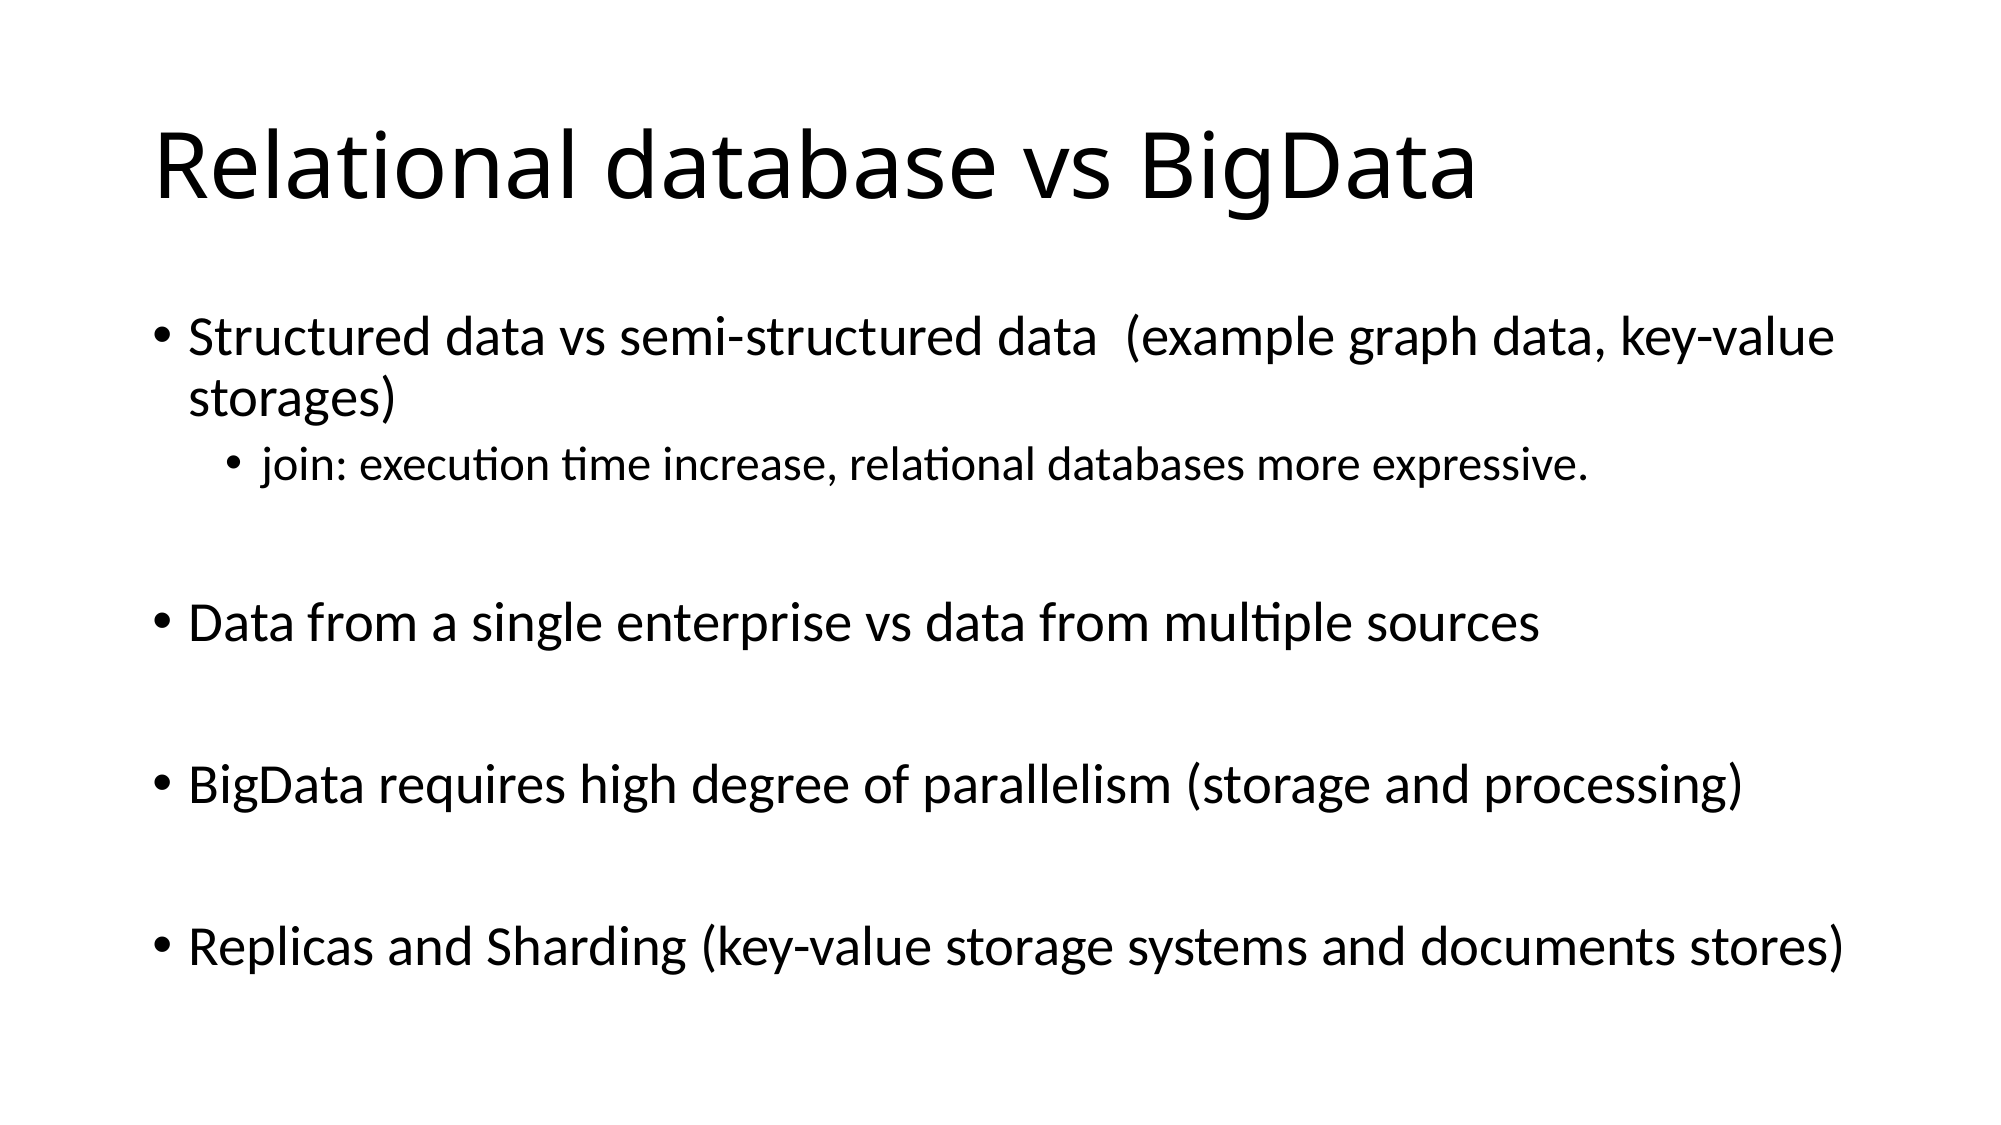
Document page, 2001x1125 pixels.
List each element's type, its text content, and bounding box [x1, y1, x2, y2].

list Structured data vs semi-structured data (example graph data, key-value storages) join: execution time increase, relational databases more expressive. Data from a single enterprise vs data from multiple sources BigData requires high degree of parallelism (storage and processing) Replicas and Sharding (key-value storage systems and documents stores) [137, 299, 1863, 1014]
title Relational database vs BigData [137, 59, 1863, 278]
